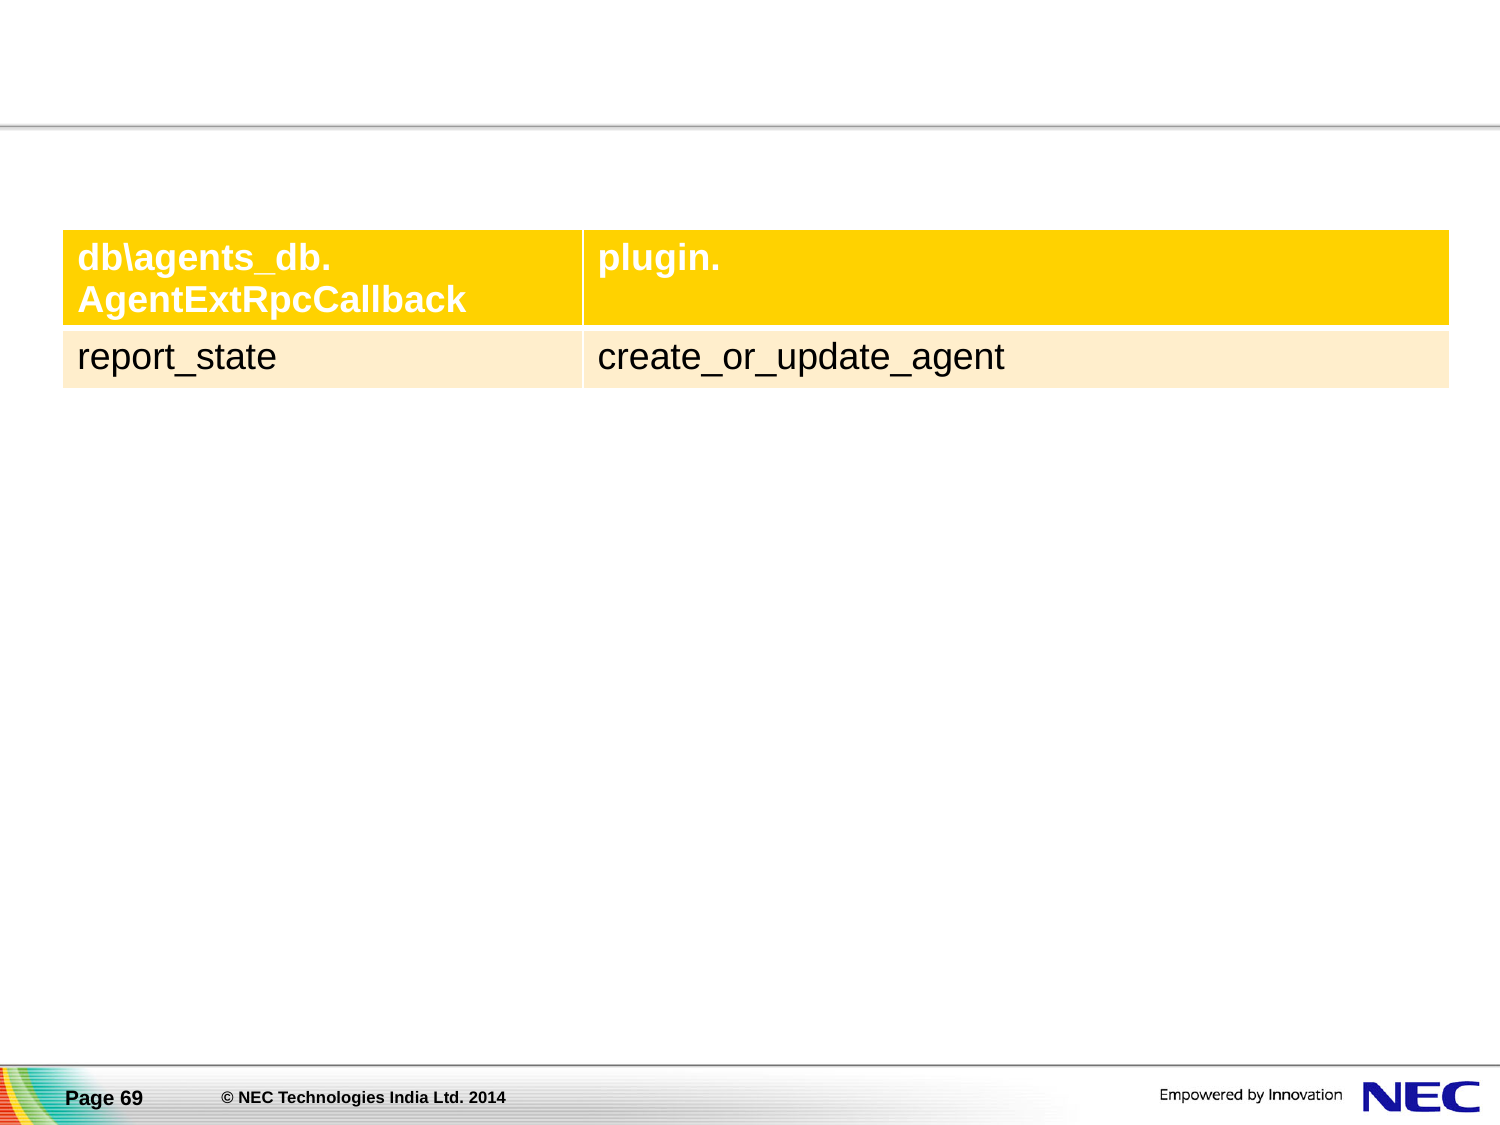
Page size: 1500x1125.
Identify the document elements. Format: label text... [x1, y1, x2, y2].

table_header plugin. [584, 230, 1449, 325]
picture [0, 0, 1500, 1125]
table_header db\agents_db. AgentExtRpcCallback [63, 230, 582, 325]
table_cell create_or_update_agent [584, 331, 1449, 388]
table_cell report_state [63, 331, 582, 388]
